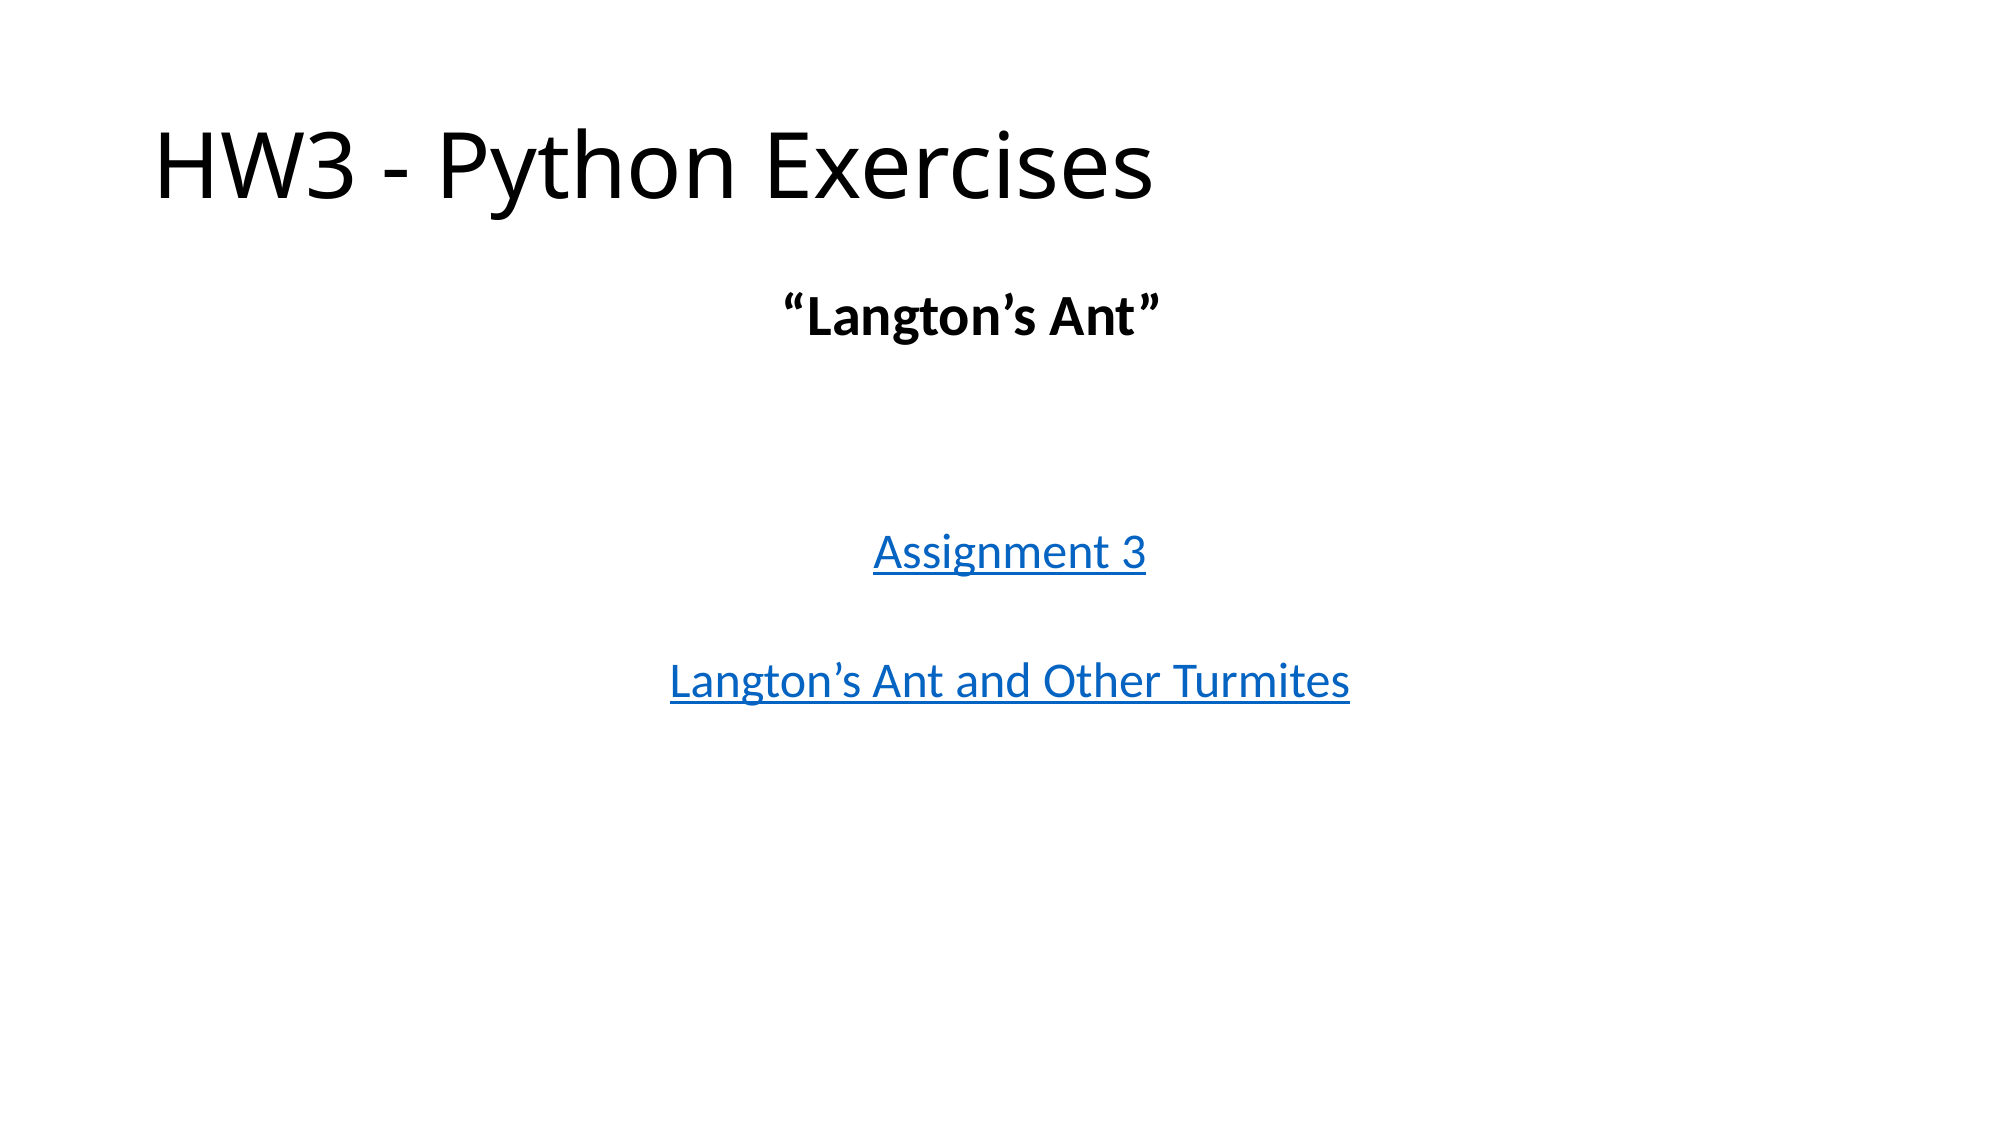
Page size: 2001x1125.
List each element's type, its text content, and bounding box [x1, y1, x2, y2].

title HW3 - Python Exercises [137, 59, 1863, 278]
list “Langton’s Ant” Assignment 3 Langton’s Ant and Other Turmites [162, 277, 1783, 992]
